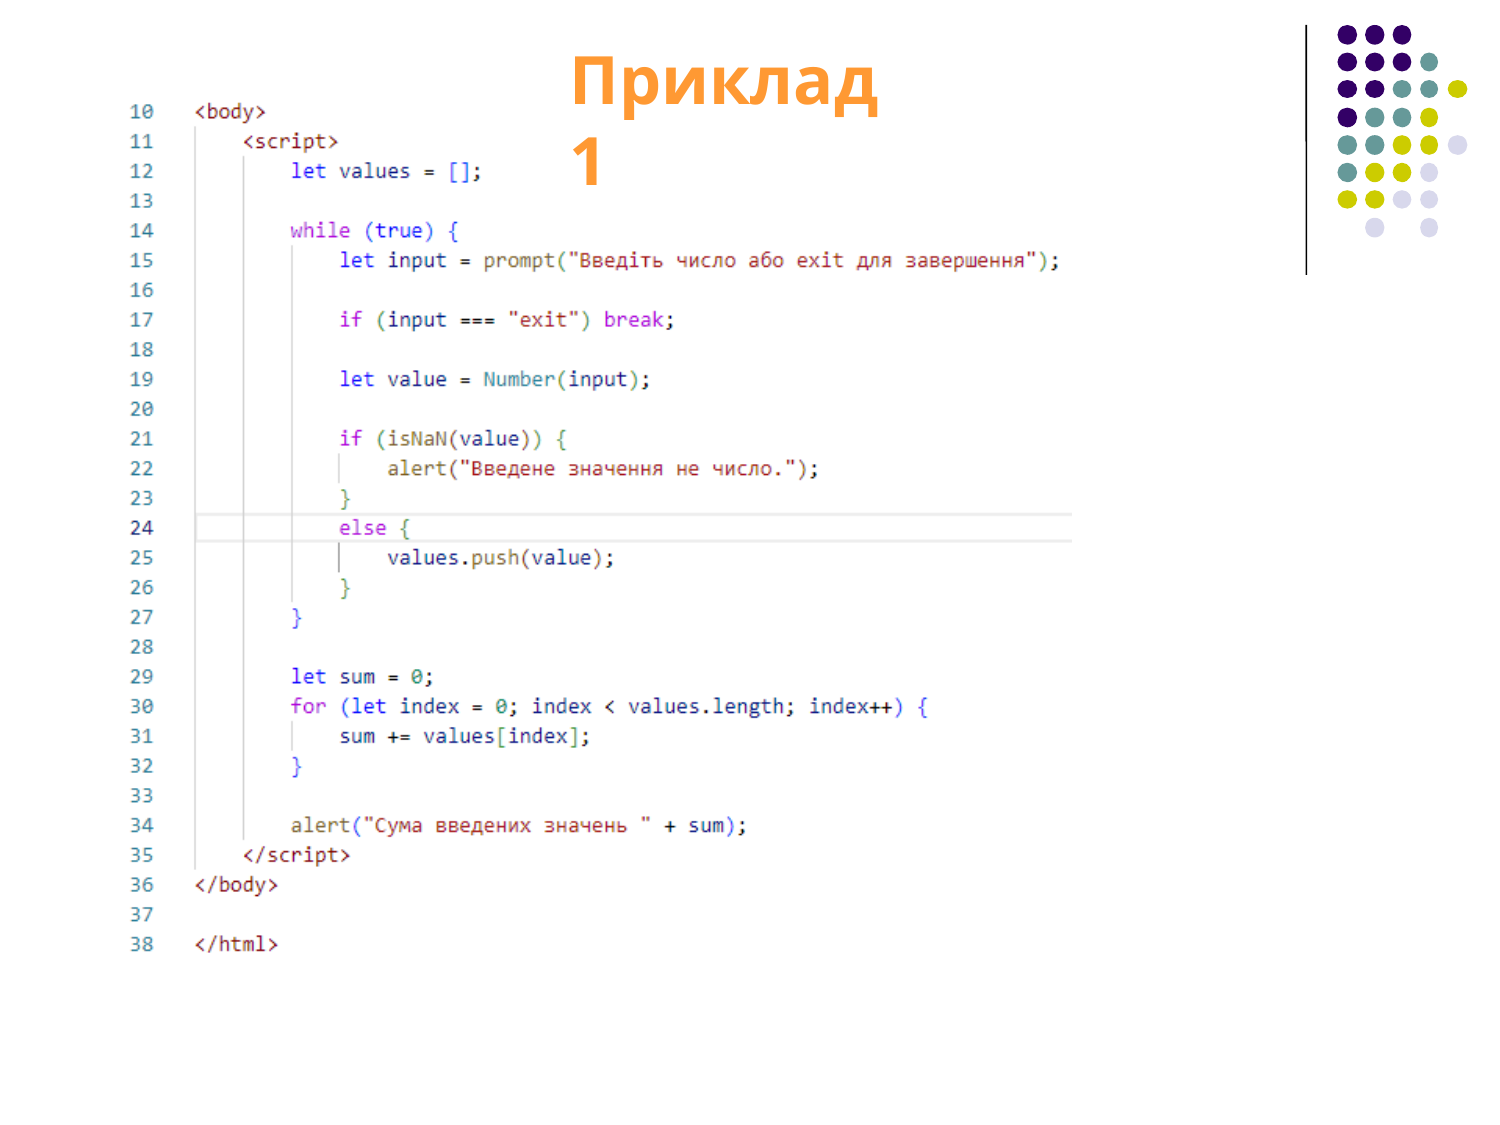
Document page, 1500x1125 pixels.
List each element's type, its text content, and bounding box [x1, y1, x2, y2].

picture [121, 89, 1072, 967]
text_box Приклад 1 [555, 30, 945, 88]
